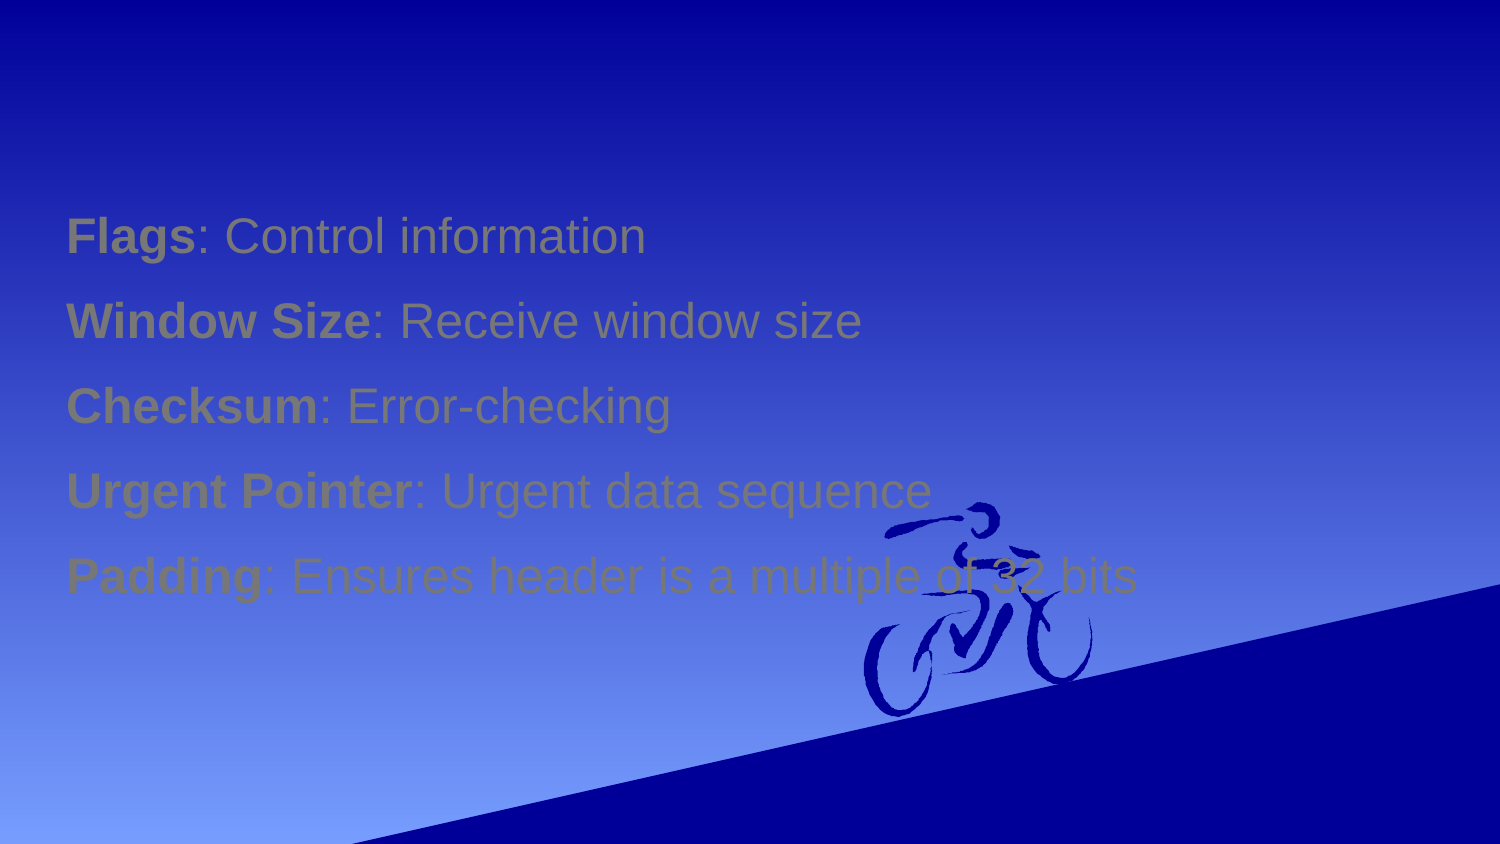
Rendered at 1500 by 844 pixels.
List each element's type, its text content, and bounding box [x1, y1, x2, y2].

list Flags: Control information Window Size: Receive window size Checksum: Error-checking Urgent Pointer: Urgent data sequence Padding: Ensures header is a multiple of 32 bits [50, 188, 1450, 750]
